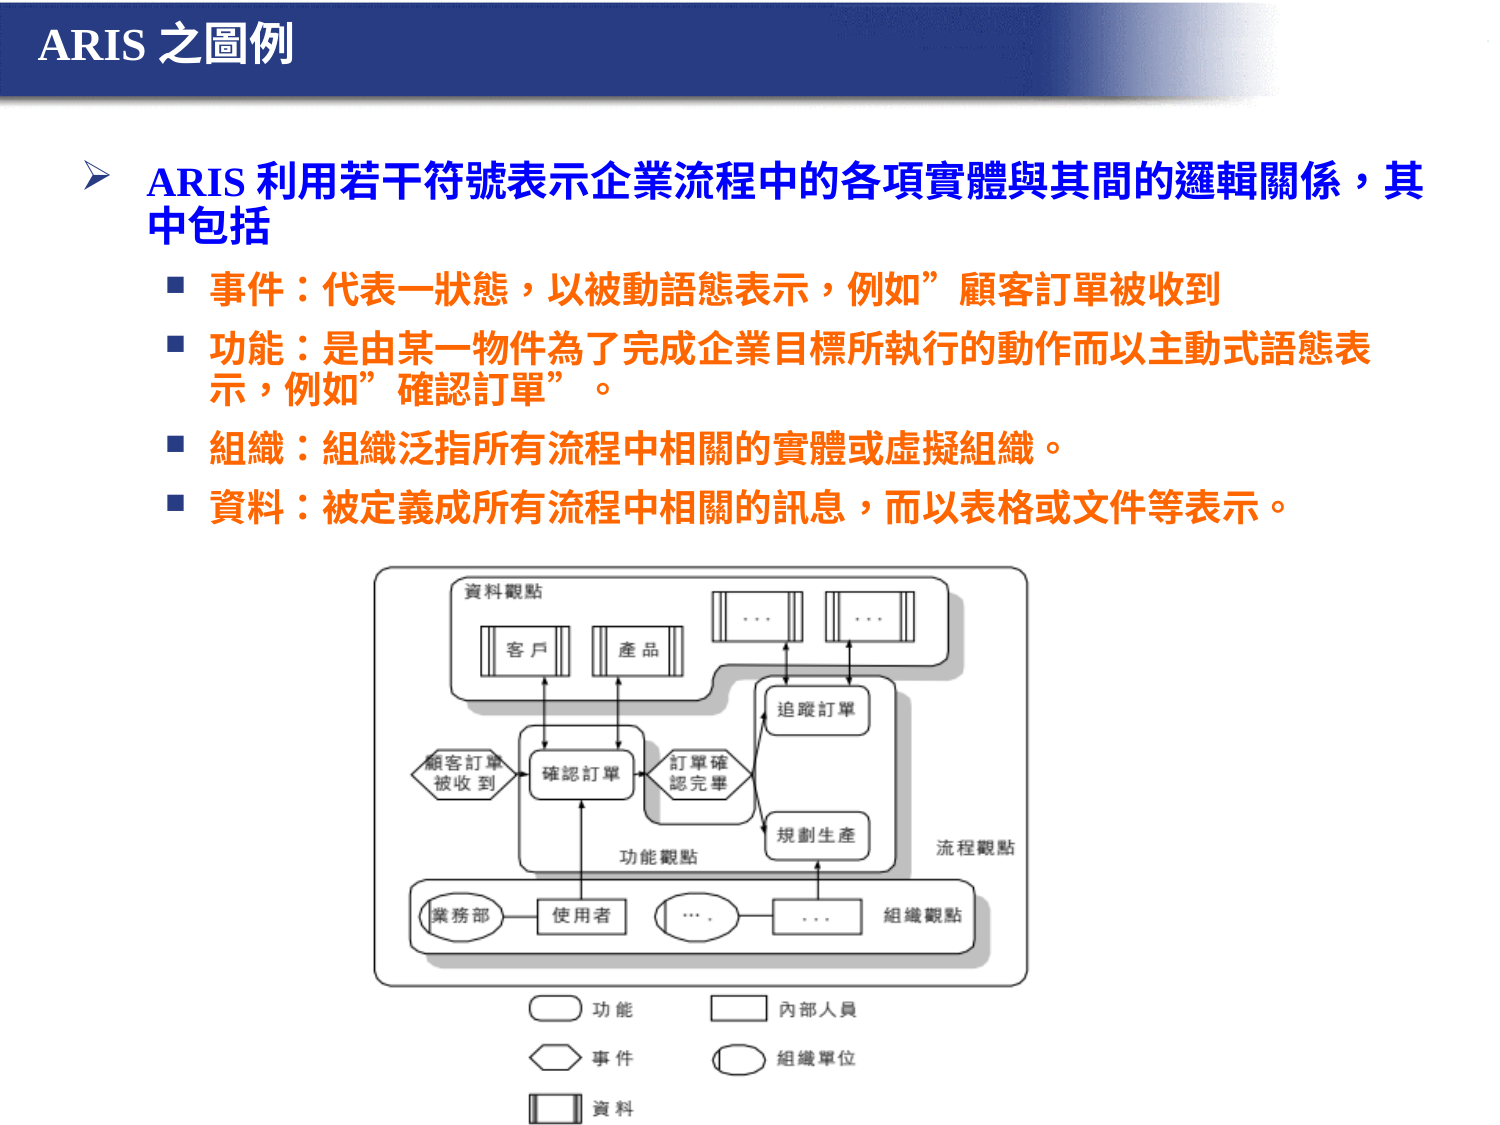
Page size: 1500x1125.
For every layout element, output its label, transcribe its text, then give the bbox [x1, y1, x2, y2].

picture [363, 538, 1039, 1125]
picture [0, 0, 1500, 114]
title ARIS之圖例 [37, 0, 1163, 93]
list ARIS利用若干符號表示企業流程中的各項實體與其間的邏輯關係，其中包括 事件：代表一狀態，以被動語態表示，例如”顧客訂單被收到 功能：是由某一物件為了完成企業目標所執行的動作而以主動式語態表示，例如”確認訂單”。 組織：組織泛指所有流程中相關的實體或虛擬組織。 資料：被定義成所有流程中相關的訊息，而以表格或文件等表示。 [80, 160, 1448, 571]
